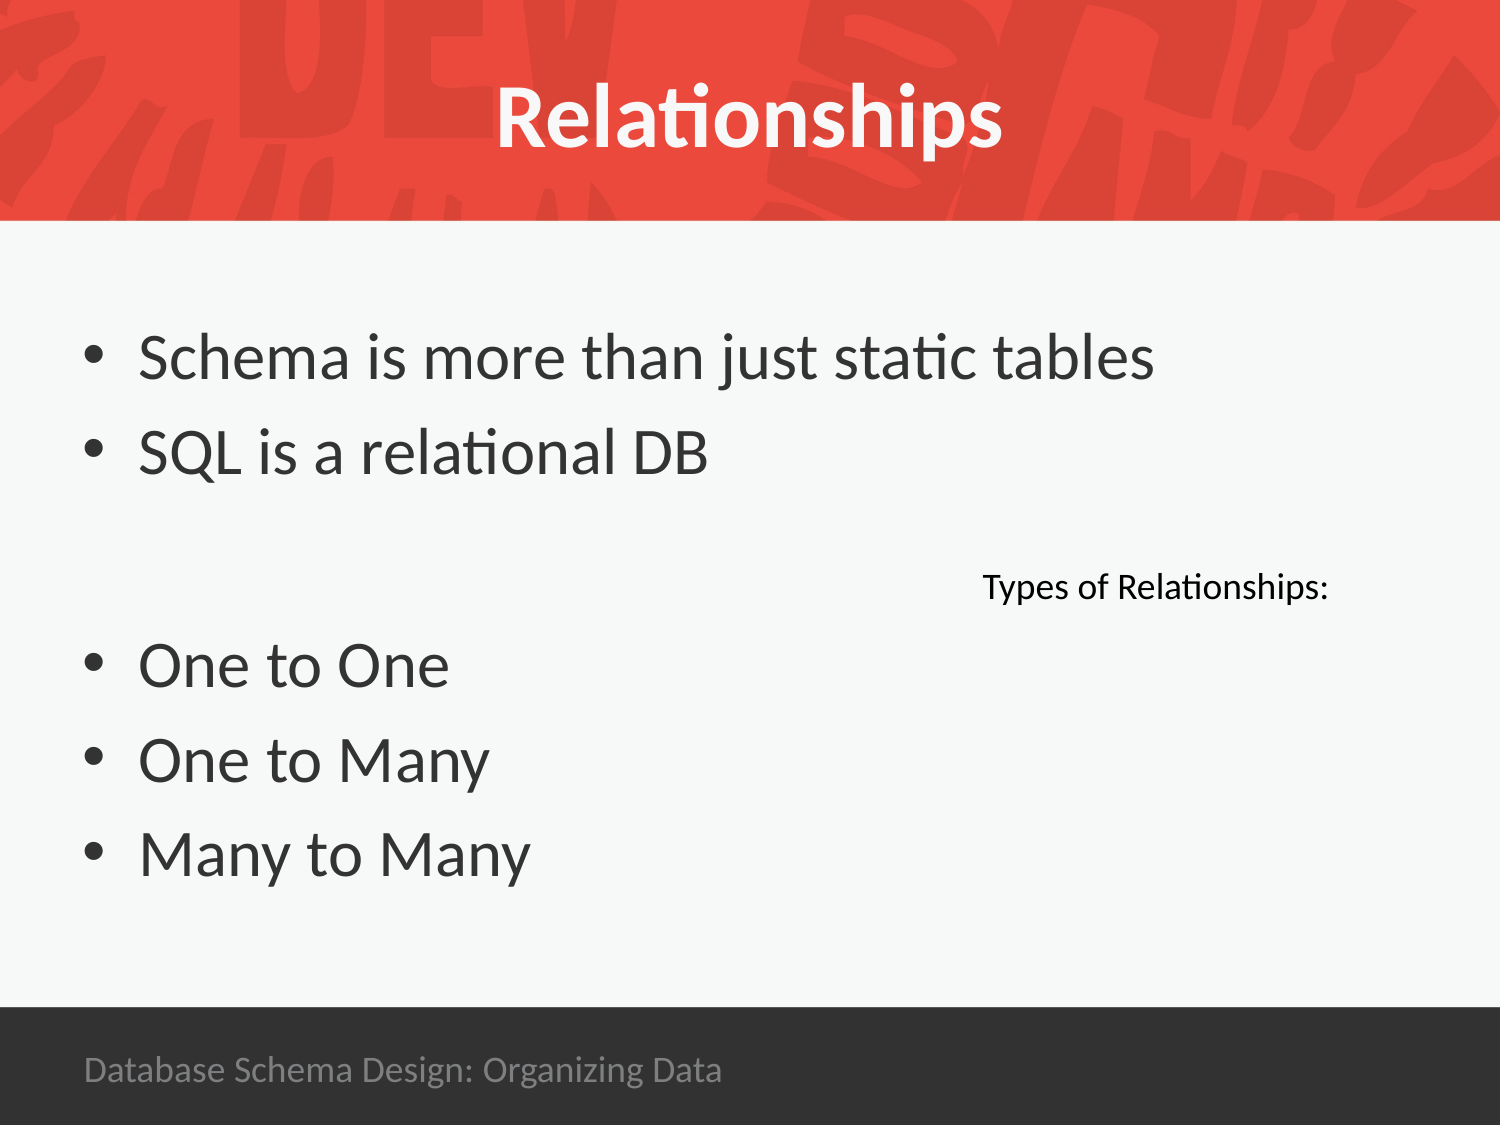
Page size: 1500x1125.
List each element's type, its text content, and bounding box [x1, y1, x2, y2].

picture [0, 0, 1500, 1125]
list Schema is more than just static tables SQL is a relational DB Types of Relationships: One to One One to Many Many to Many [74, 305, 1426, 943]
title Relationships [74, 16, 1426, 206]
text_box Database Schema Design: Organizing Data [83, 1045, 1434, 1091]
